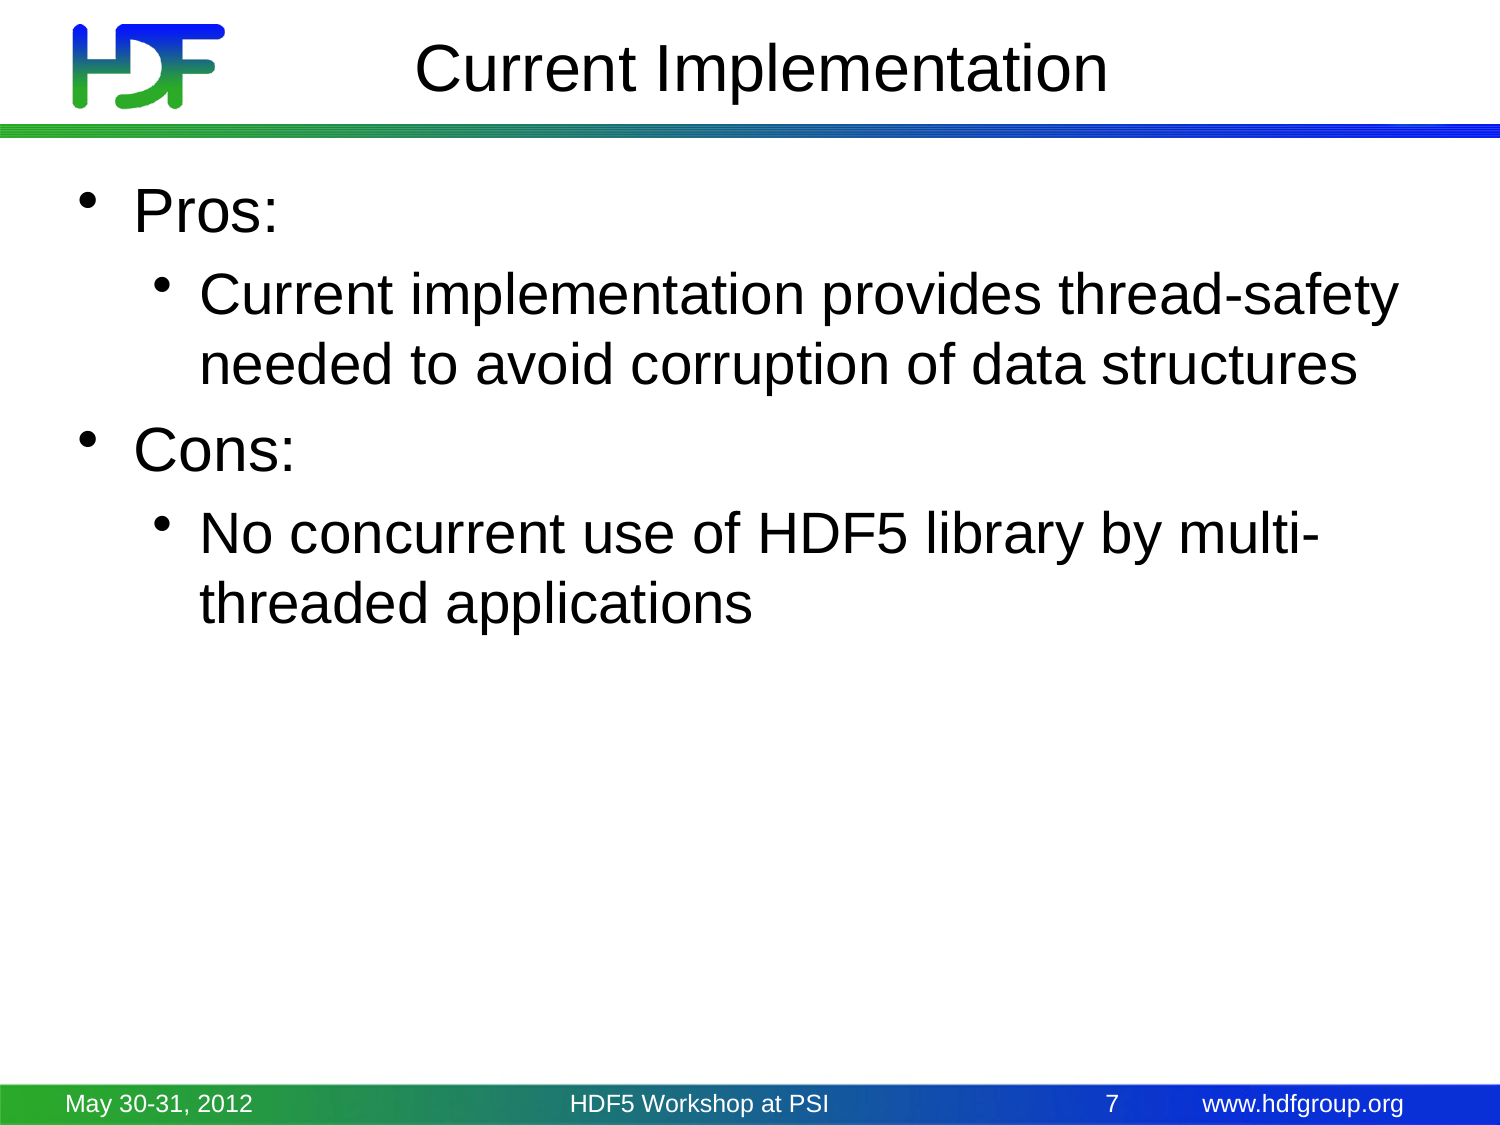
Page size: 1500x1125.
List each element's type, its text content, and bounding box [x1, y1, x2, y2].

footer HDF5 Workshop at PSI [374, 1087, 1026, 1125]
title Current Implementation [187, 24, 1338, 113]
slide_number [49, 1087, 276, 1125]
picture [0, 0, 1500, 1125]
slide_number 7 [1049, 1087, 1176, 1125]
list Pros: Current implementation provides thread-safety needed to avoid corruption of data structures Cons: No concurrent use of HDF5 library by multi-threaded applications [62, 162, 1450, 1063]
